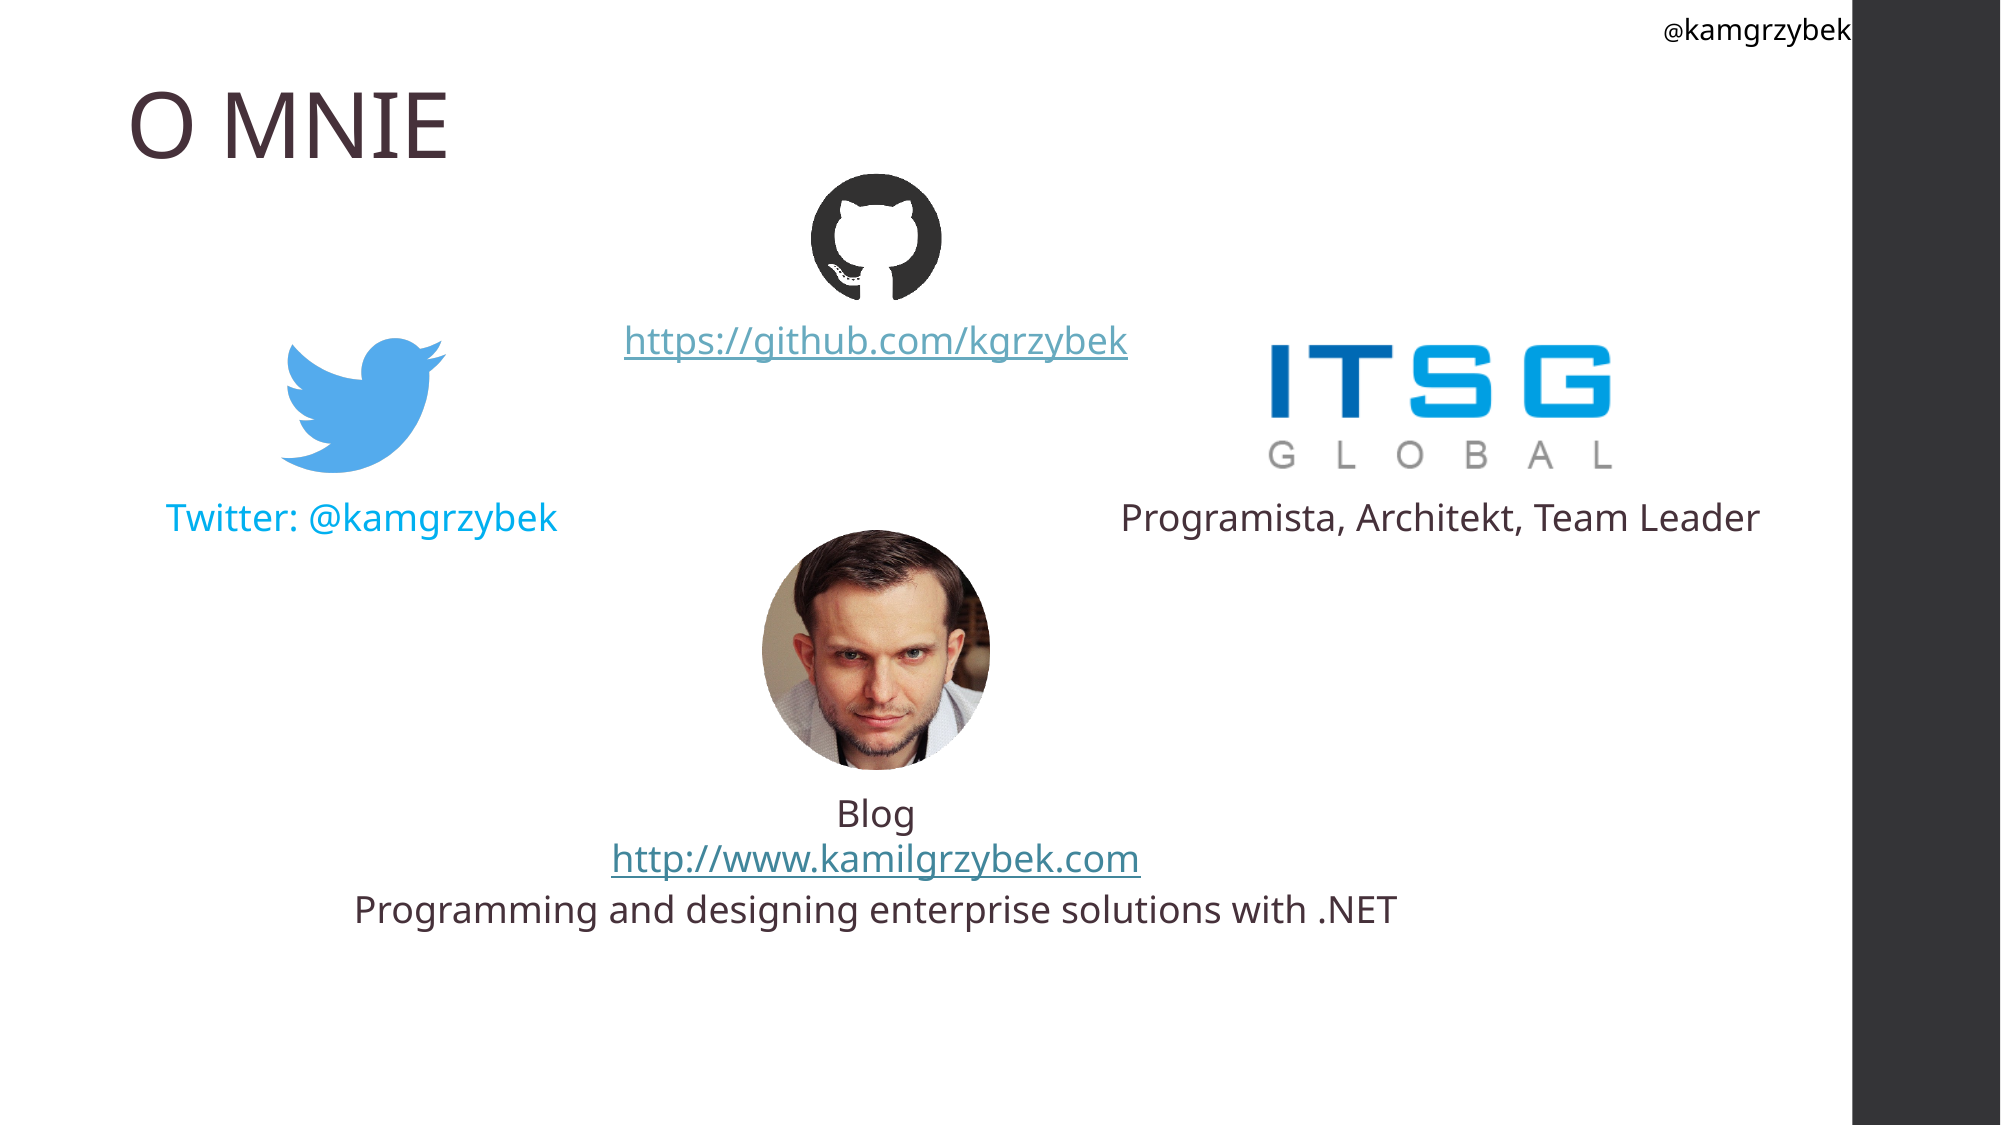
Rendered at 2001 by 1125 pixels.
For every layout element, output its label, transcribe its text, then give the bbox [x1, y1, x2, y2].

picture [745, 168, 1007, 306]
picture [1202, 298, 1679, 516]
text_box Blog http://www.kamilgrzybek.com Programming and designing enterprise solutions with .NET [299, 782, 1453, 939]
picture [762, 530, 990, 770]
title O MNIE [111, 54, 1702, 186]
text_box Programista, Architekt, Team Leader [1105, 486, 1777, 547]
text_box https://github.com/kgrzybek [731, 309, 1144, 421]
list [0, 276, 725, 538]
text_box @kamgrzybek [1648, 3, 1873, 54]
